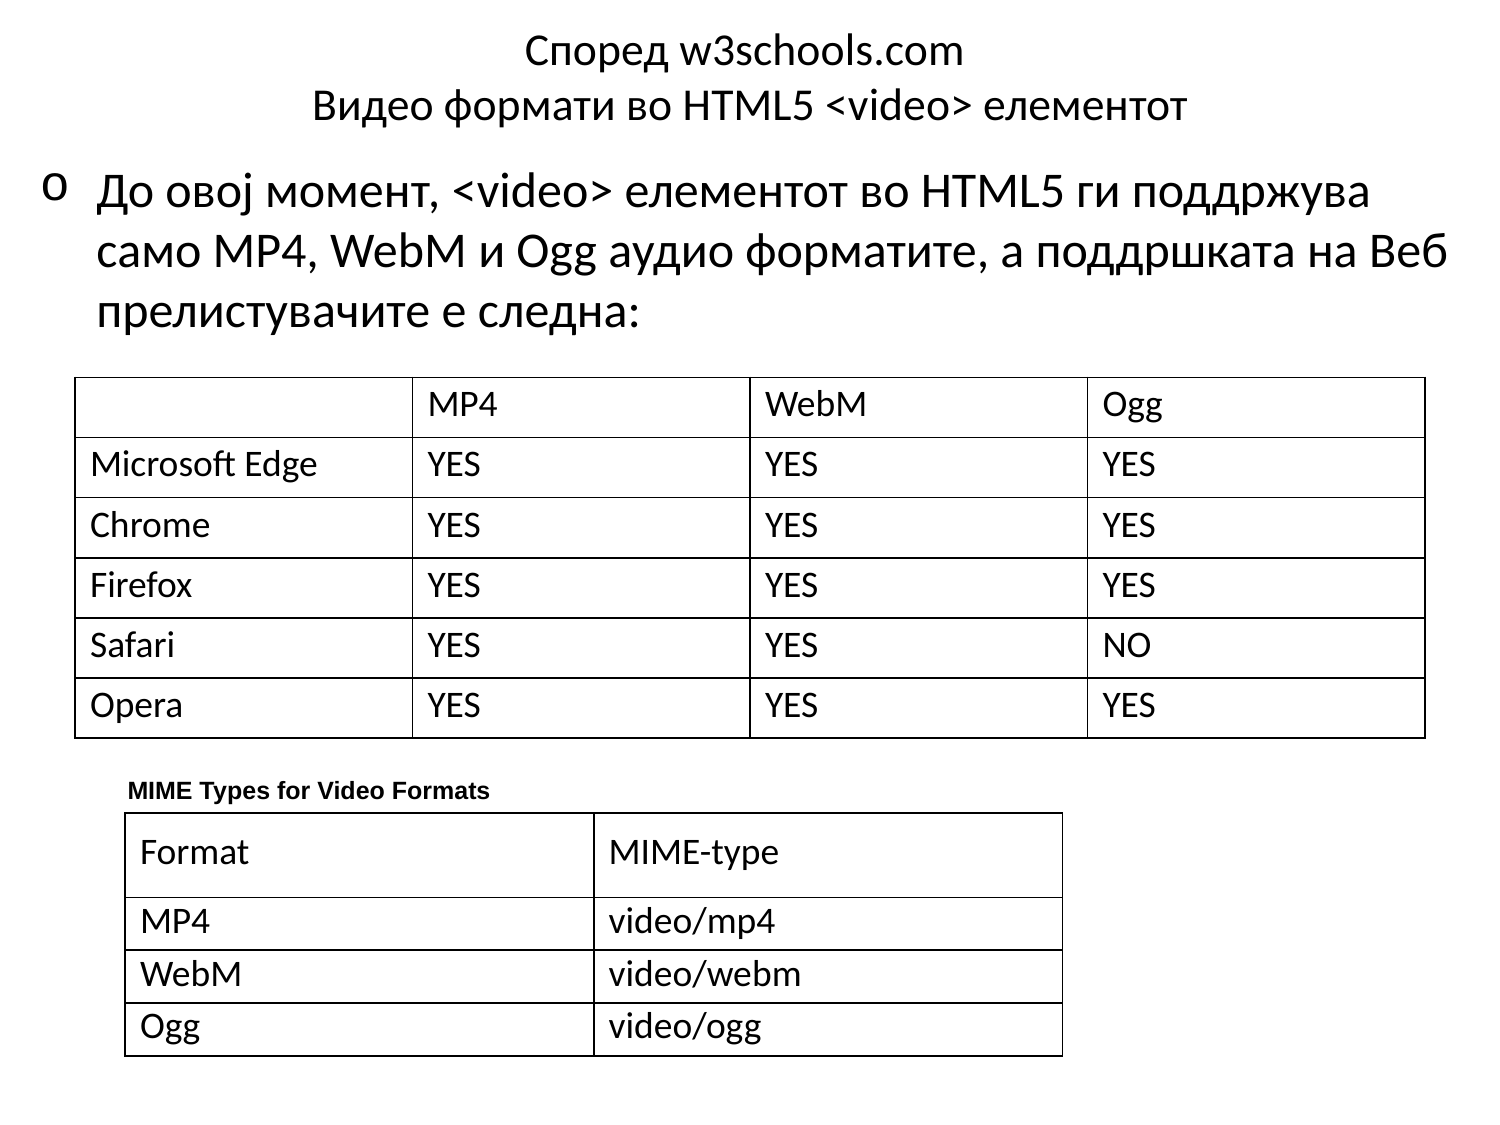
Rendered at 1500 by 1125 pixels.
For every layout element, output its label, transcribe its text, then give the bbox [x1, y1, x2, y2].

table_cell YES [413, 679, 749, 737]
table_cell YES [413, 619, 749, 677]
table_cell YES [1088, 498, 1424, 557]
table_cell Firefox [76, 559, 412, 617]
title Според w3schools.com Видео формати во HTML5 <video> елементот [75, 12, 1425, 138]
table_cell YES [1088, 438, 1424, 497]
table_cell MP4 [126, 898, 593, 949]
table_cell YES [413, 438, 749, 497]
table_cell video/mp4 [595, 898, 1062, 949]
table_cell Opera [76, 679, 412, 737]
table_cell YES [751, 619, 1087, 677]
table_cell YES [751, 679, 1087, 737]
table_cell YES [413, 559, 749, 617]
table_cell Chrome [76, 498, 412, 557]
table_cell YES [751, 438, 1087, 497]
table_cell YES [1088, 559, 1424, 617]
table_header [76, 378, 412, 437]
table_cell YES [751, 498, 1087, 557]
table_header Format [126, 814, 593, 897]
text_box MIME Types for Video Formats [112, 767, 1338, 813]
table_cell Ogg [126, 1004, 593, 1055]
table_cell video/ogg [595, 1004, 1062, 1055]
table_header Ogg [1088, 378, 1424, 437]
table_cell YES [751, 559, 1087, 617]
table_cell Microsoft Edge [76, 438, 412, 497]
table_header WebM [751, 378, 1087, 437]
table_cell YES [413, 498, 749, 557]
list До овој момент, <video> елементот во HTML5 ги поддржува само MP4, WebM и Ogg аудио форматите, а поддршката на Веб прелистувачите е следна: [24, 149, 1475, 1113]
table_cell WebM [126, 951, 593, 1002]
table_header MIME-type [595, 814, 1062, 897]
table_cell NO [1088, 619, 1424, 677]
table_cell video/webm [595, 951, 1062, 1002]
table_cell Safari [76, 619, 412, 677]
table_header MP4 [413, 378, 749, 437]
table_cell YES [1088, 679, 1424, 737]
